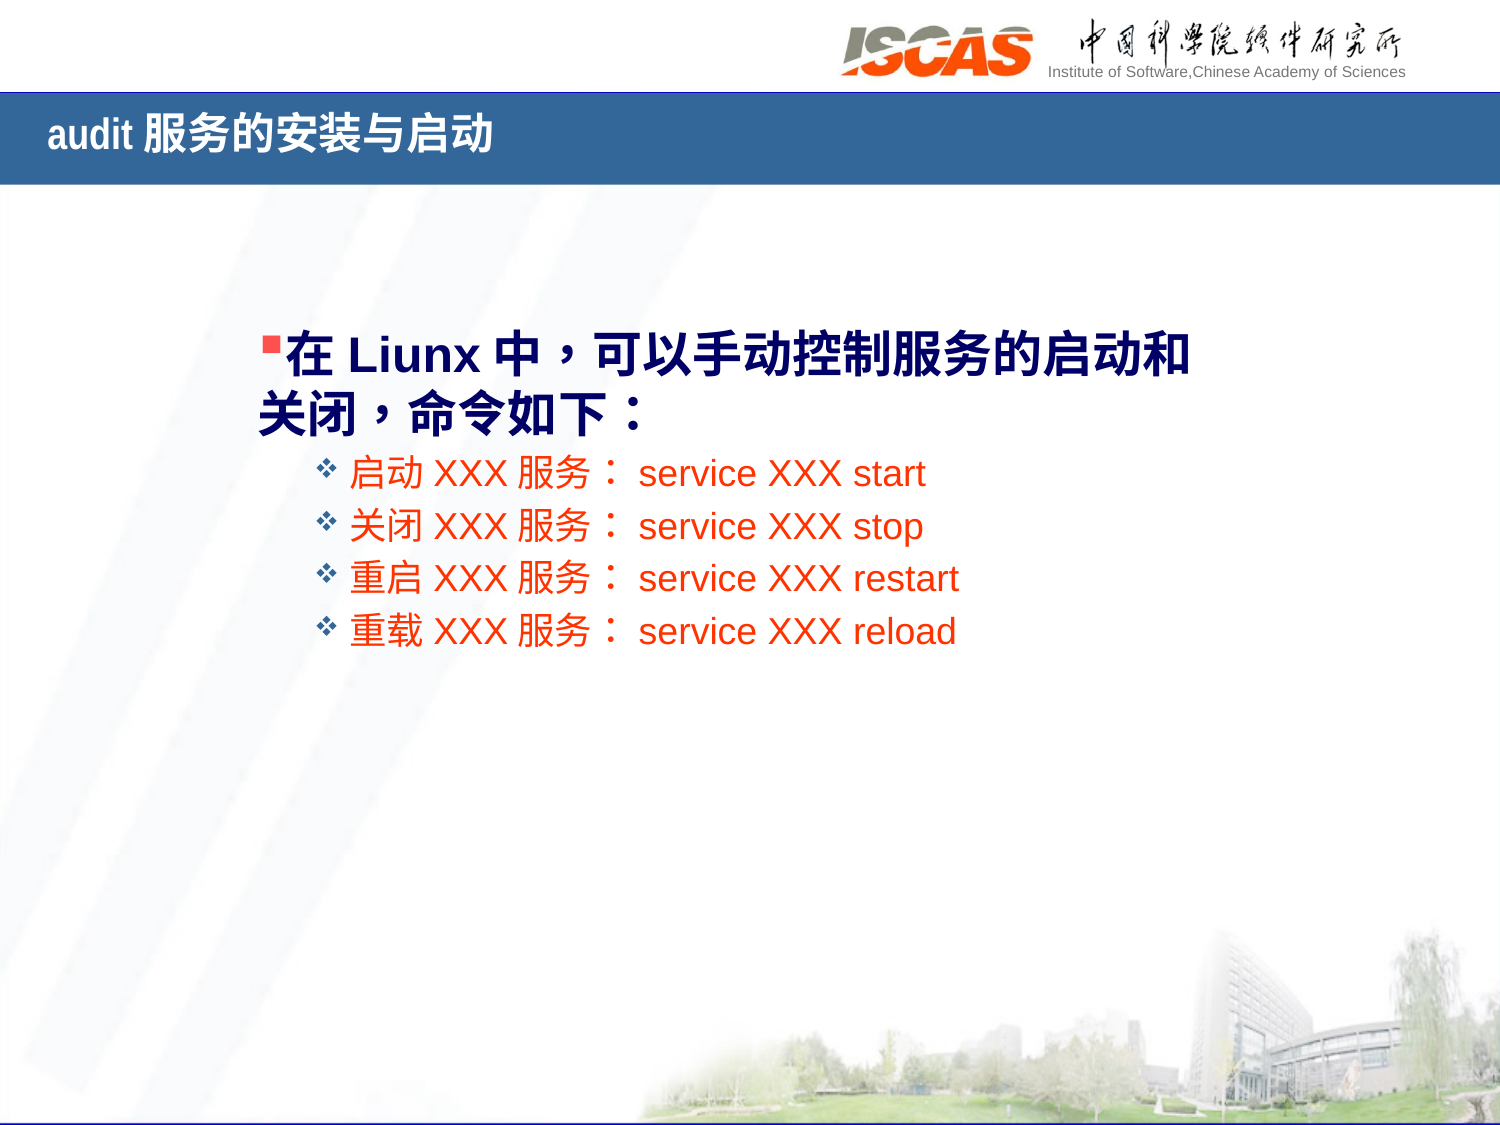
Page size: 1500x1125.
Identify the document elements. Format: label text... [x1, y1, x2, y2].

title audit服务的安装与启动 [0, 92, 1500, 185]
picture [837, 18, 1045, 87]
picture [1077, 15, 1402, 71]
list 在Liunx中，可以手动控制服务的启动和关闭，命令如下： 启动XXX服务：service XXX start 关闭XXX服务：service XXX stop 重启XXX服务：service XXX restart 重载XXX服务：service XXX reload [242, 314, 1258, 882]
picture [0, 185, 1500, 1125]
